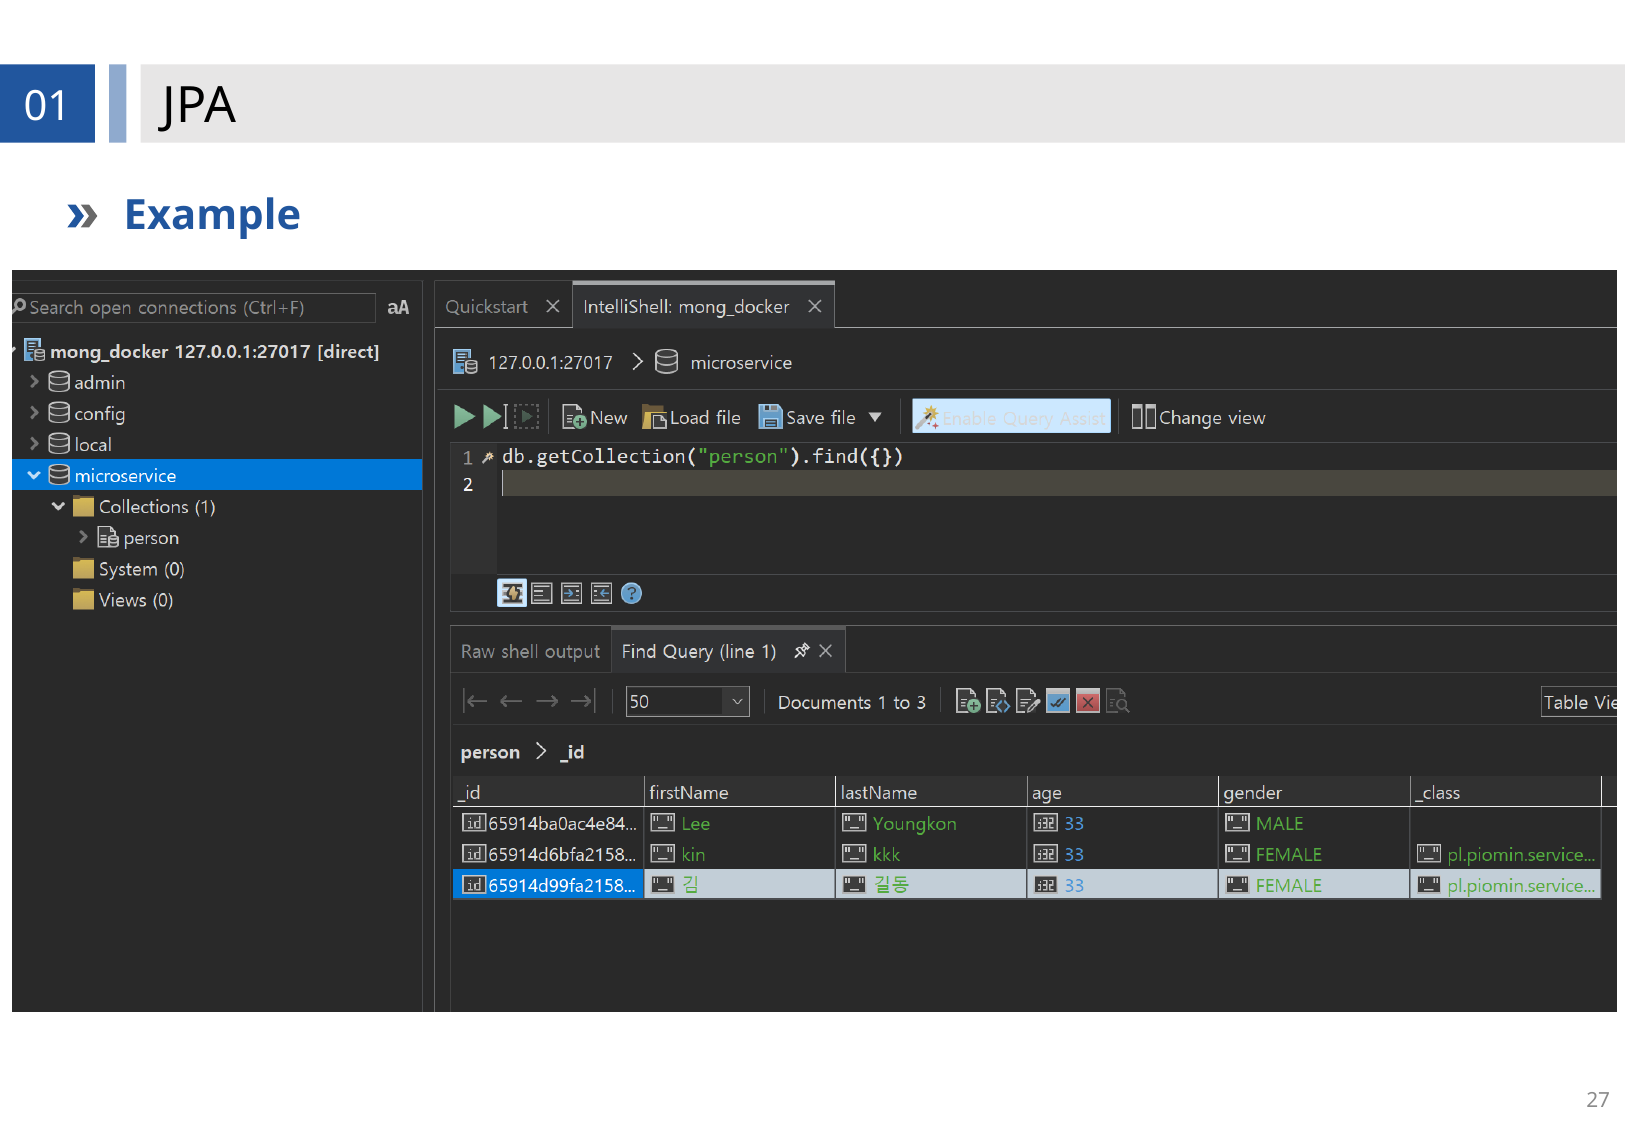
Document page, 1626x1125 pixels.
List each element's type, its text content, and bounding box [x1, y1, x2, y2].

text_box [67, 204, 98, 228]
list Example [123, 193, 1597, 239]
picture [12, 270, 1617, 1012]
slide_number 27 [1455, 1070, 1625, 1125]
list 01 [12, 83, 83, 130]
title JPA [162, 78, 251, 134]
